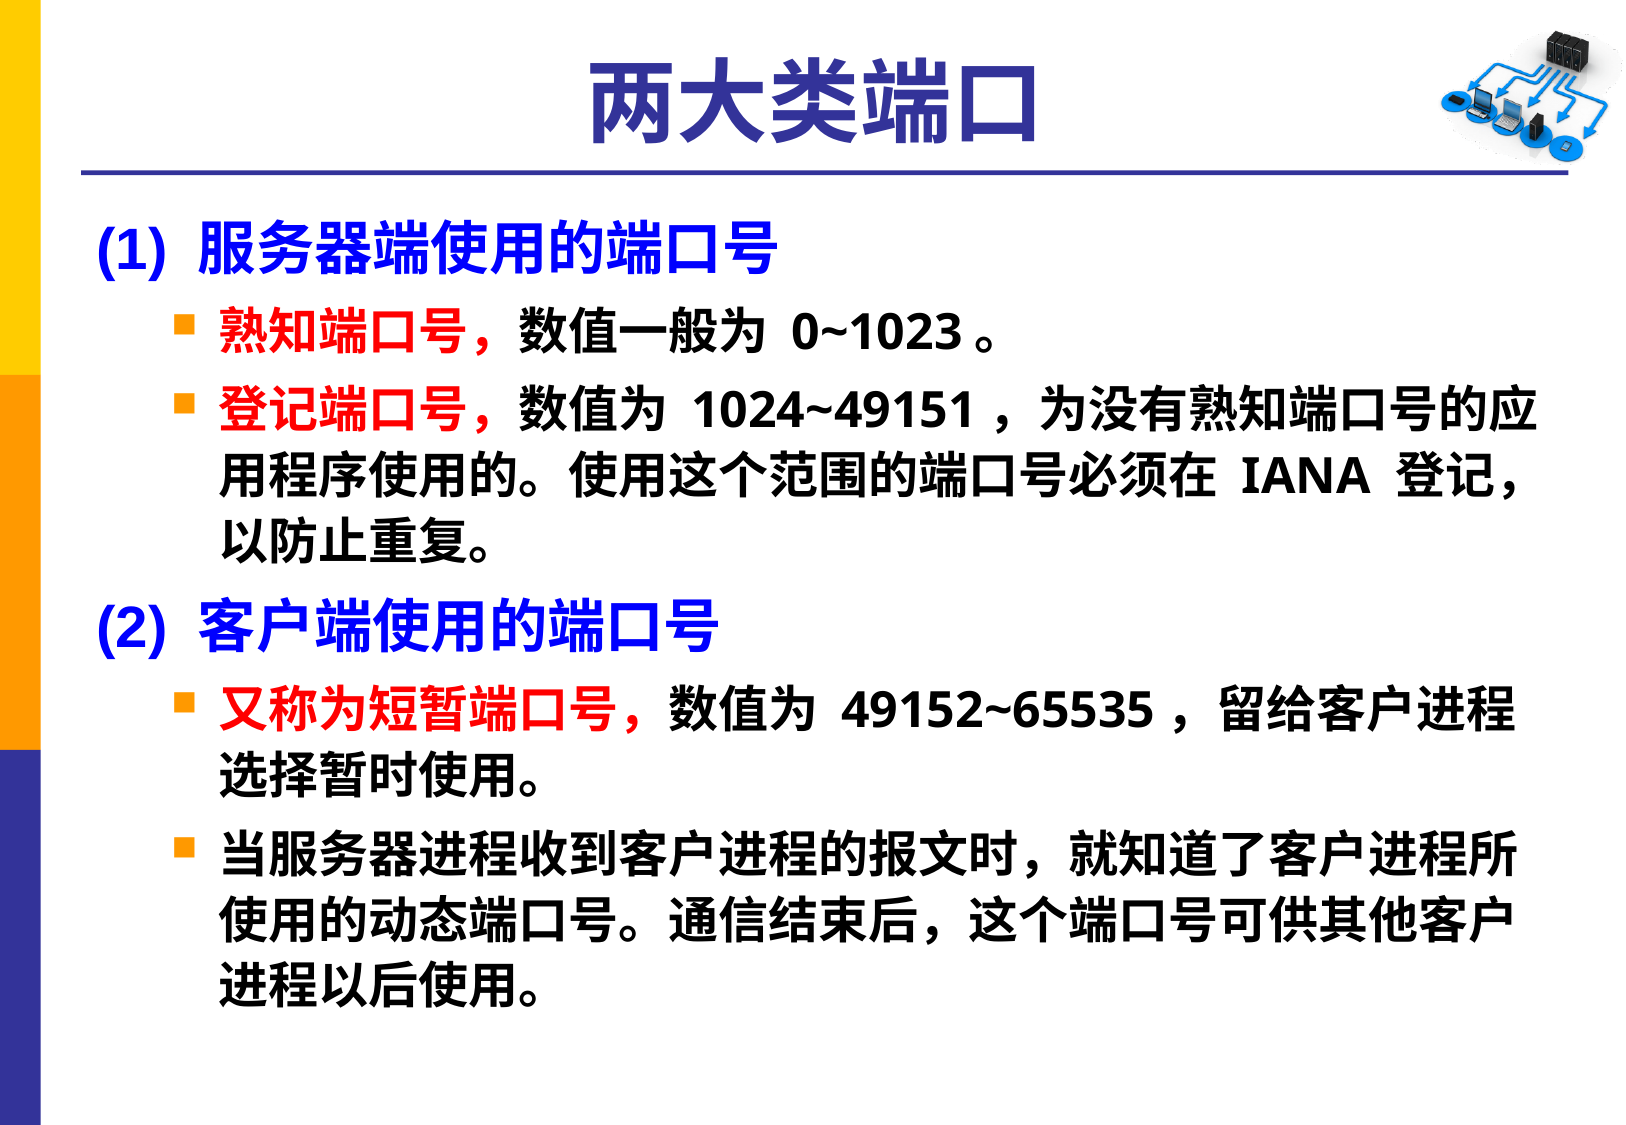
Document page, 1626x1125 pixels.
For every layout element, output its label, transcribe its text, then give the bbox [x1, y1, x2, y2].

title 两大类端口 [81, 30, 1569, 161]
picture [1438, 30, 1624, 165]
list (1) 服务器端使用的端口号 熟知端口号，数值一般为 0~1023。 登记端口号，数值为 1024~49151，为没有熟知端口号的应用程序使用的。使用这个范围的端口号必须在 IANA 登记，以防止重复。 (2) 客户端使用的端口号 又称为短暂端口号，数值为 49152~65535，留给客户进程选择暂时使用。 当服务器进程收到客户进程的报文时，就知道了客户进程所使用的动态端口号。通信结束后，这个端口号可供其他客户进程以后使用。 [81, 196, 1569, 1024]
